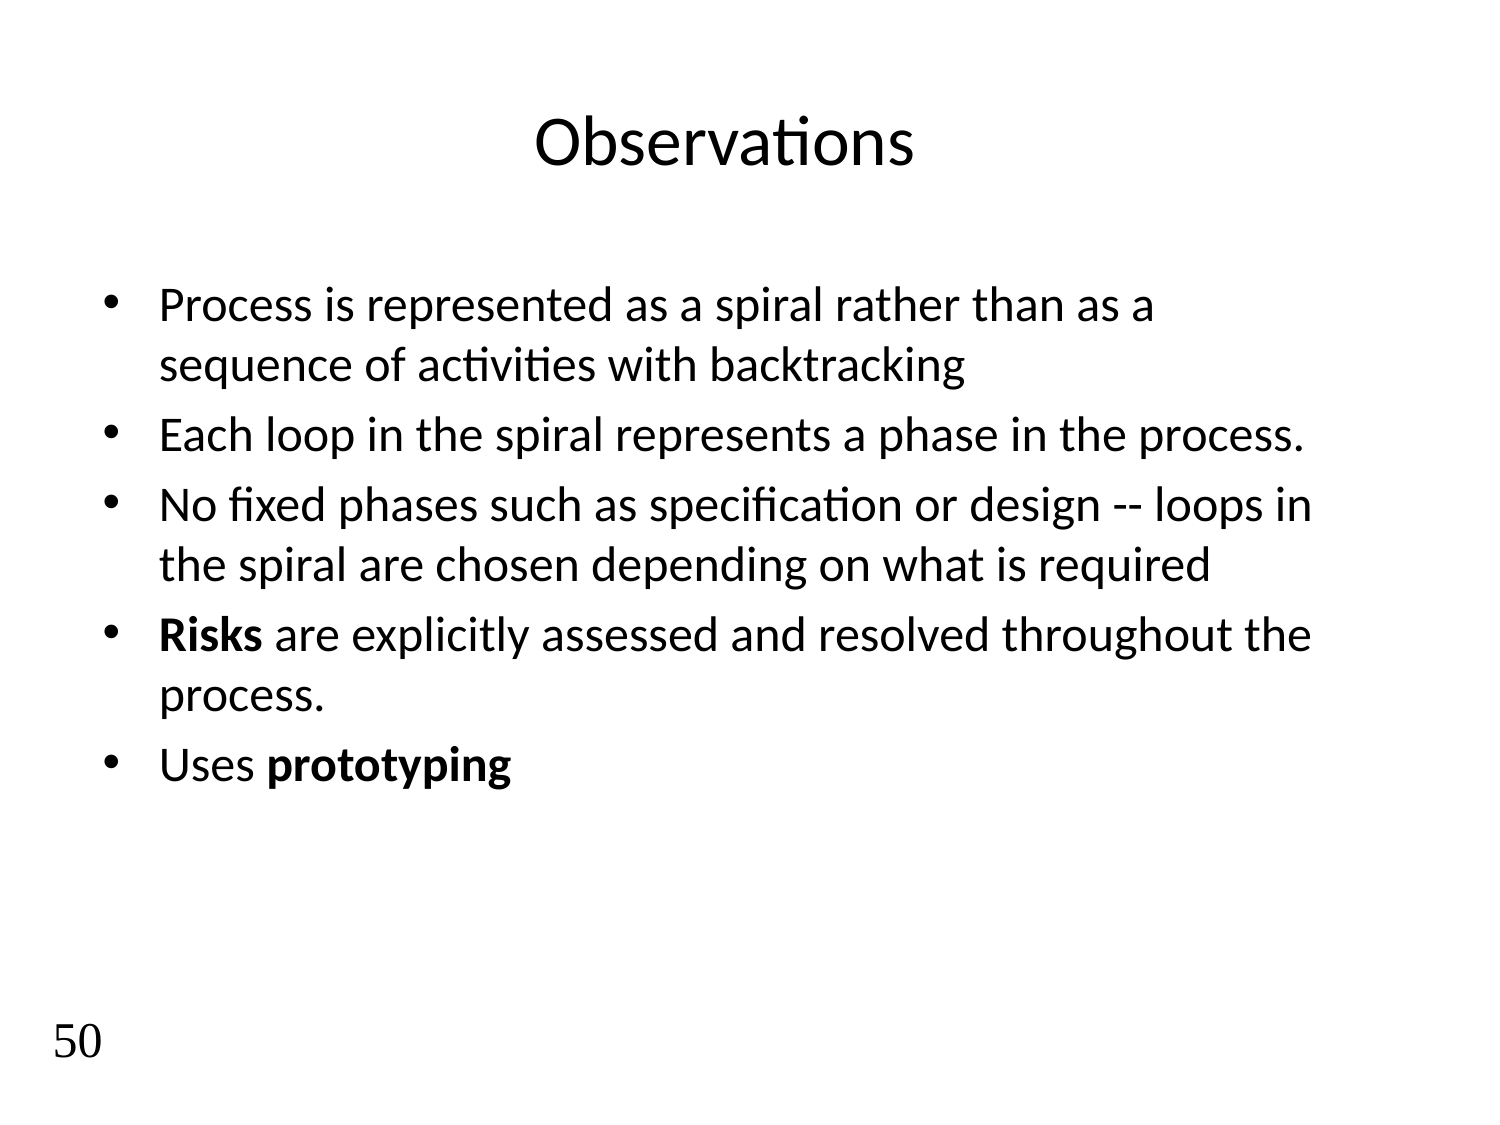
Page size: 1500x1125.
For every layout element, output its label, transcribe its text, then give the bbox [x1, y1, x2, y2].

title Observations [84, 85, 1366, 188]
list Process is represented as a spiral rather than as a sequence of activities with backtracking Each loop in the spiral represents a phase in the process. No fixed phases such as specification or design -- loops in the spiral are chosen depending on what is required Risks are explicitly assessed and resolved throughout the process. Uses prototyping [87, 263, 1369, 941]
